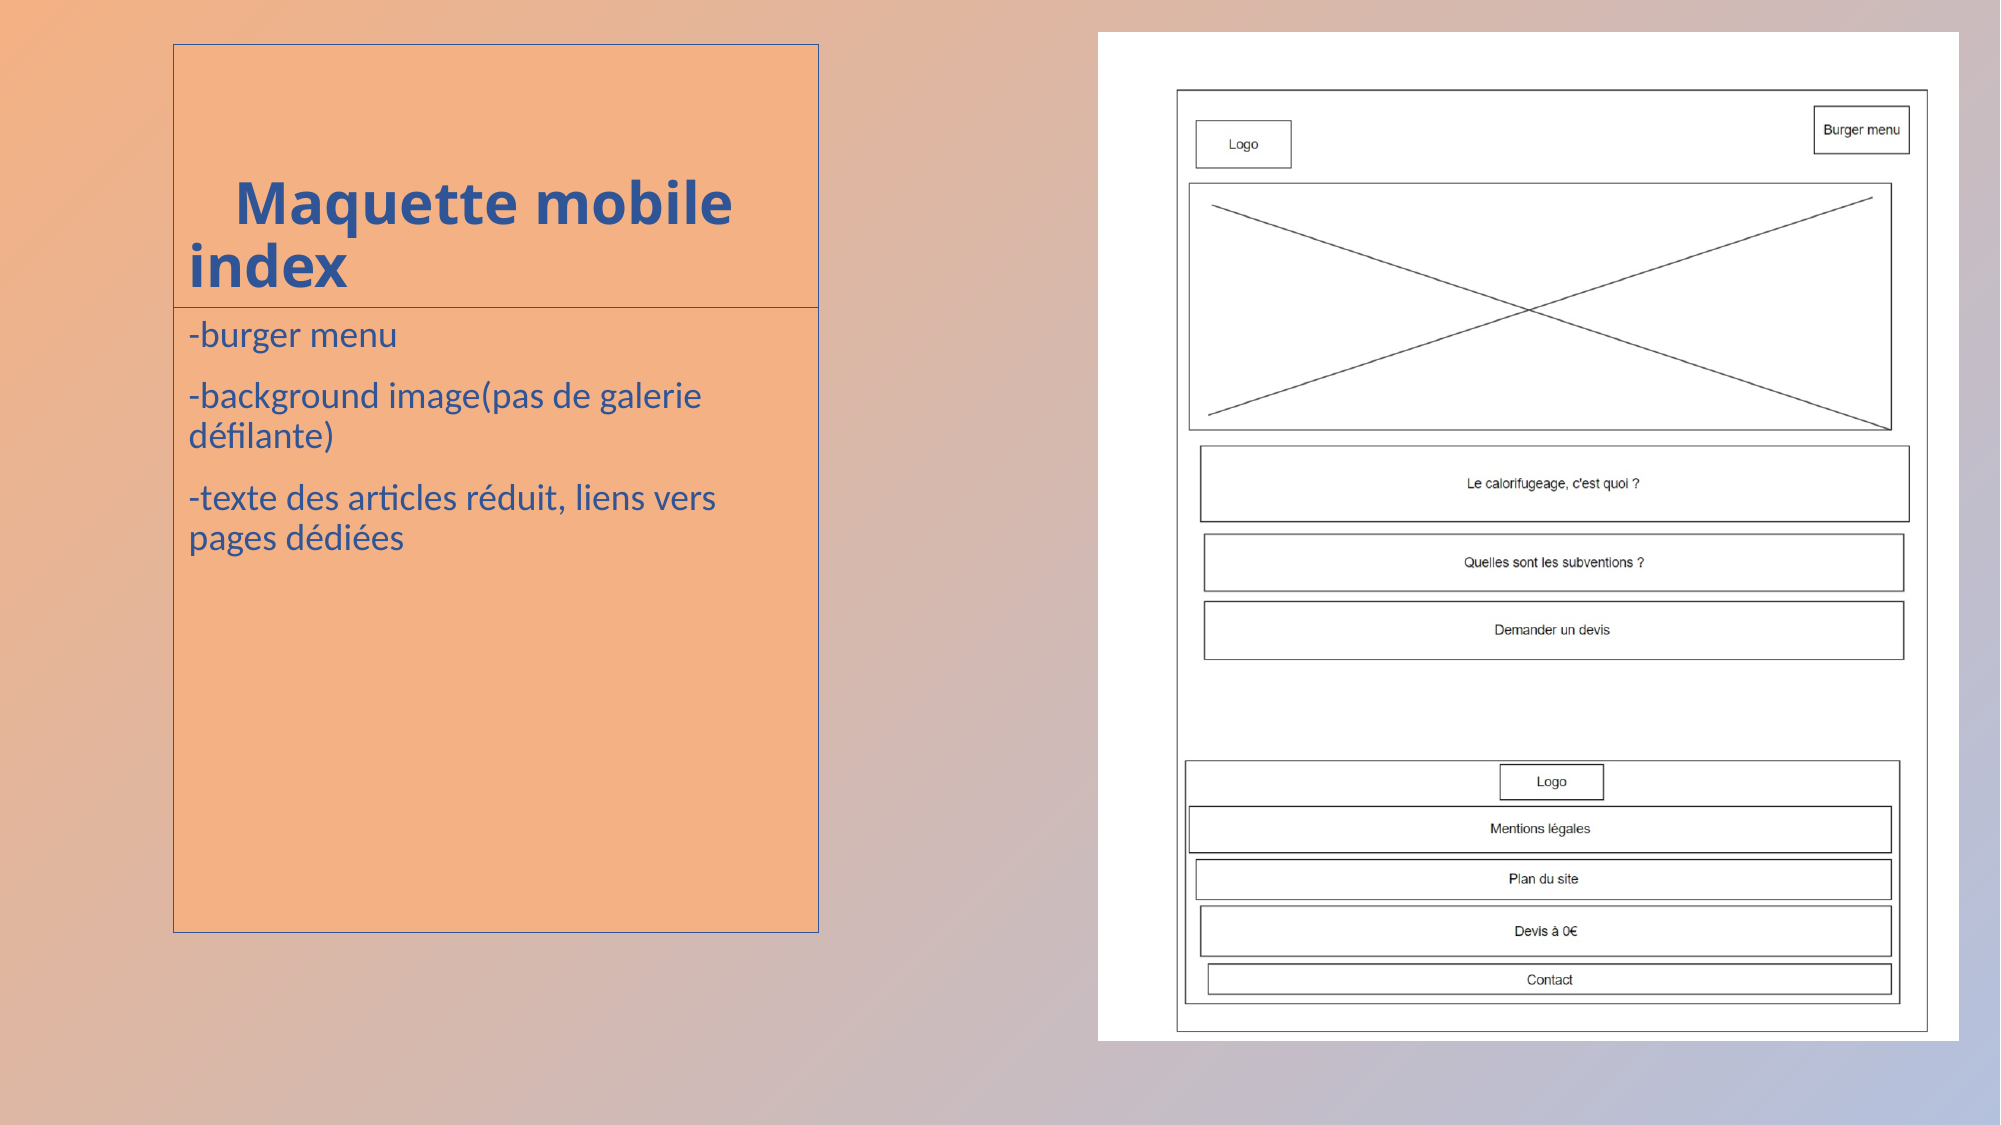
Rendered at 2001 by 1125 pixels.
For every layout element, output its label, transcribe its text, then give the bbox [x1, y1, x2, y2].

list -burger menu -background image(pas de galerie défilante) -texte des articles réduit, liens vers pages dédiées [173, 307, 819, 933]
picture [1098, 32, 1959, 1041]
title Maquette mobile index [173, 44, 819, 307]
